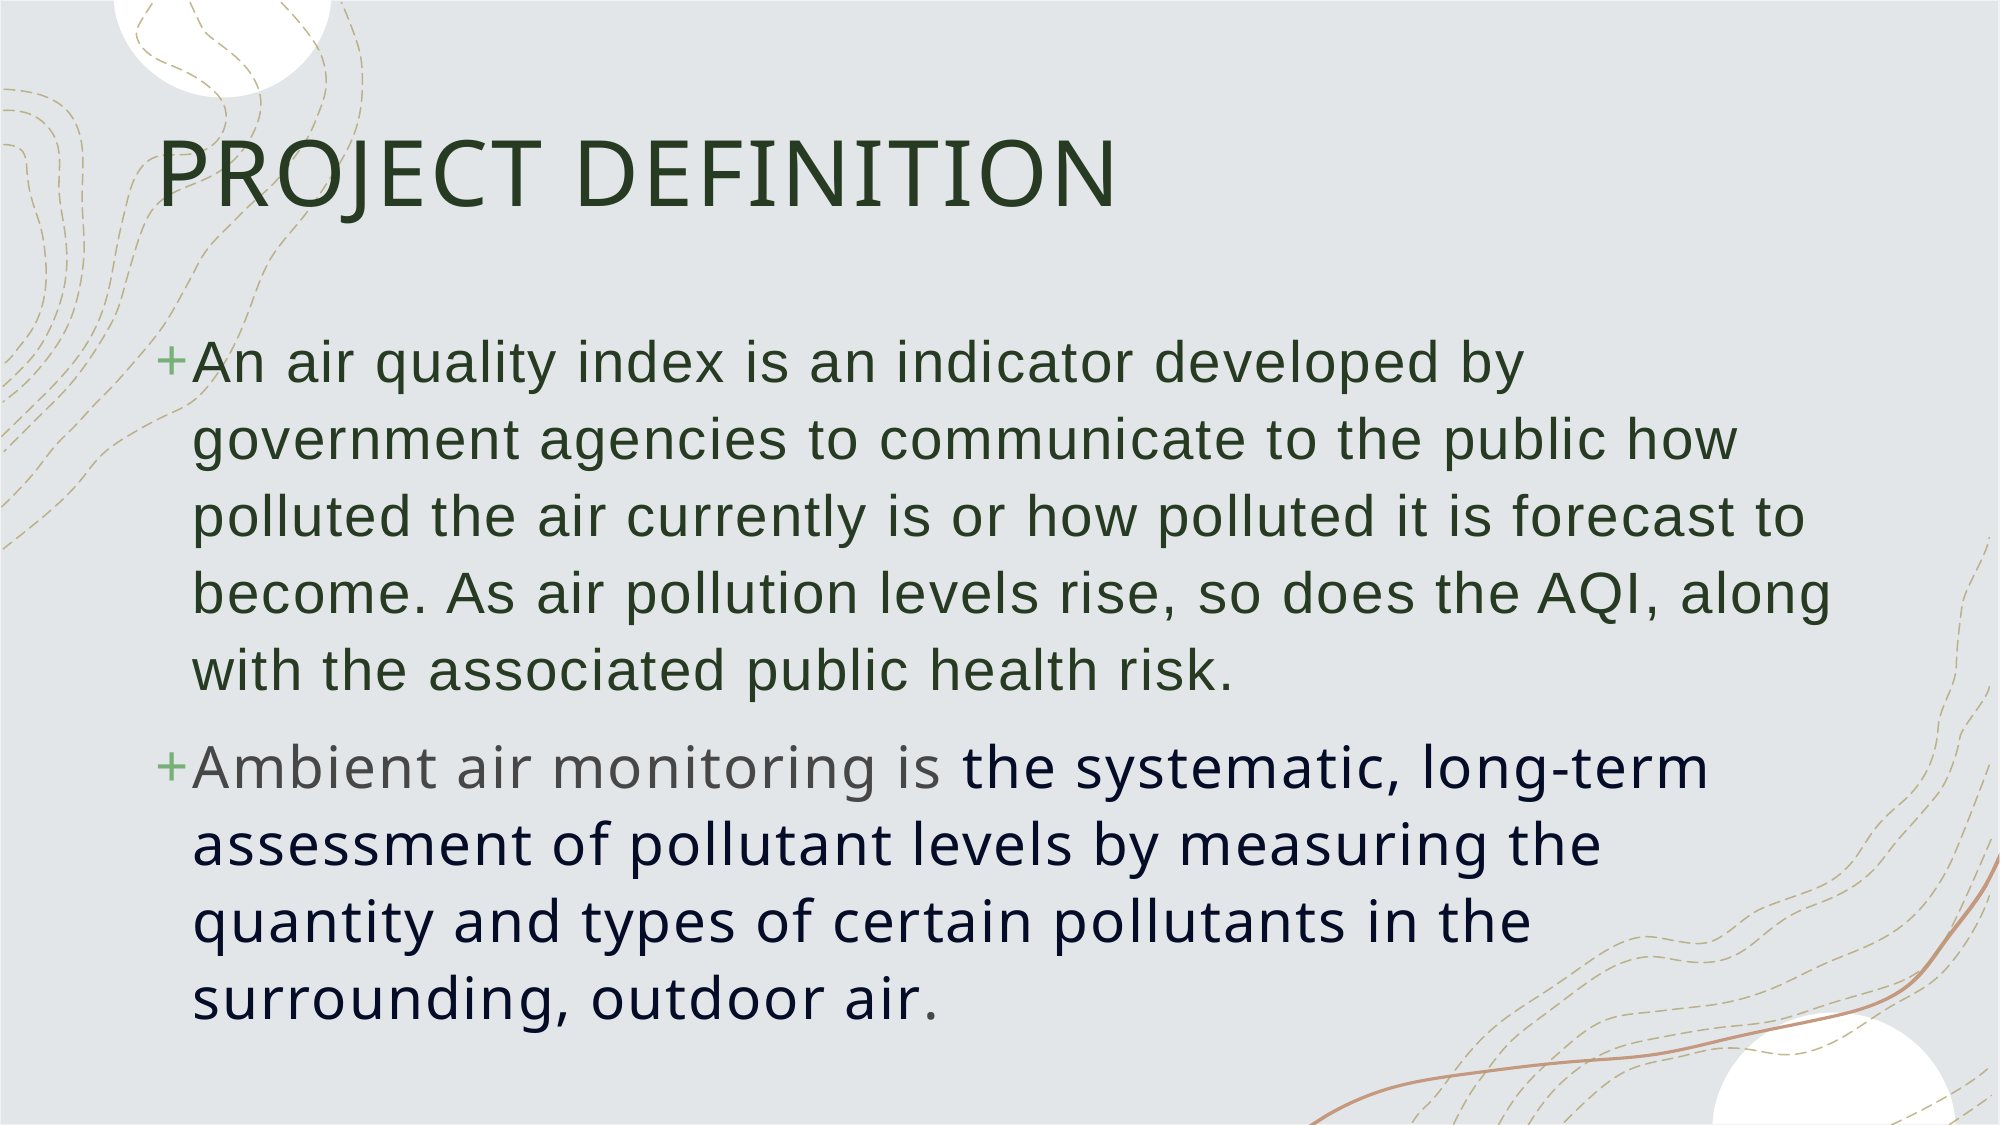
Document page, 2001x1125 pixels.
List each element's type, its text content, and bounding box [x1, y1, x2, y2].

list An air quality index is an indicator developed by government agencies to communicate to the public how polluted the air currently is or how polluted it is forecast to become. As air pollution levels rise, so does the AQI, along with the associated public health risk. Ambient air monitoring is the systematic, long-term assessment of pollutant levels by measuring the quantity and types of certain pollutants in the surrounding, outdoor air. [137, 299, 1863, 1014]
title PROJECT DEFINITION [137, 59, 1863, 278]
